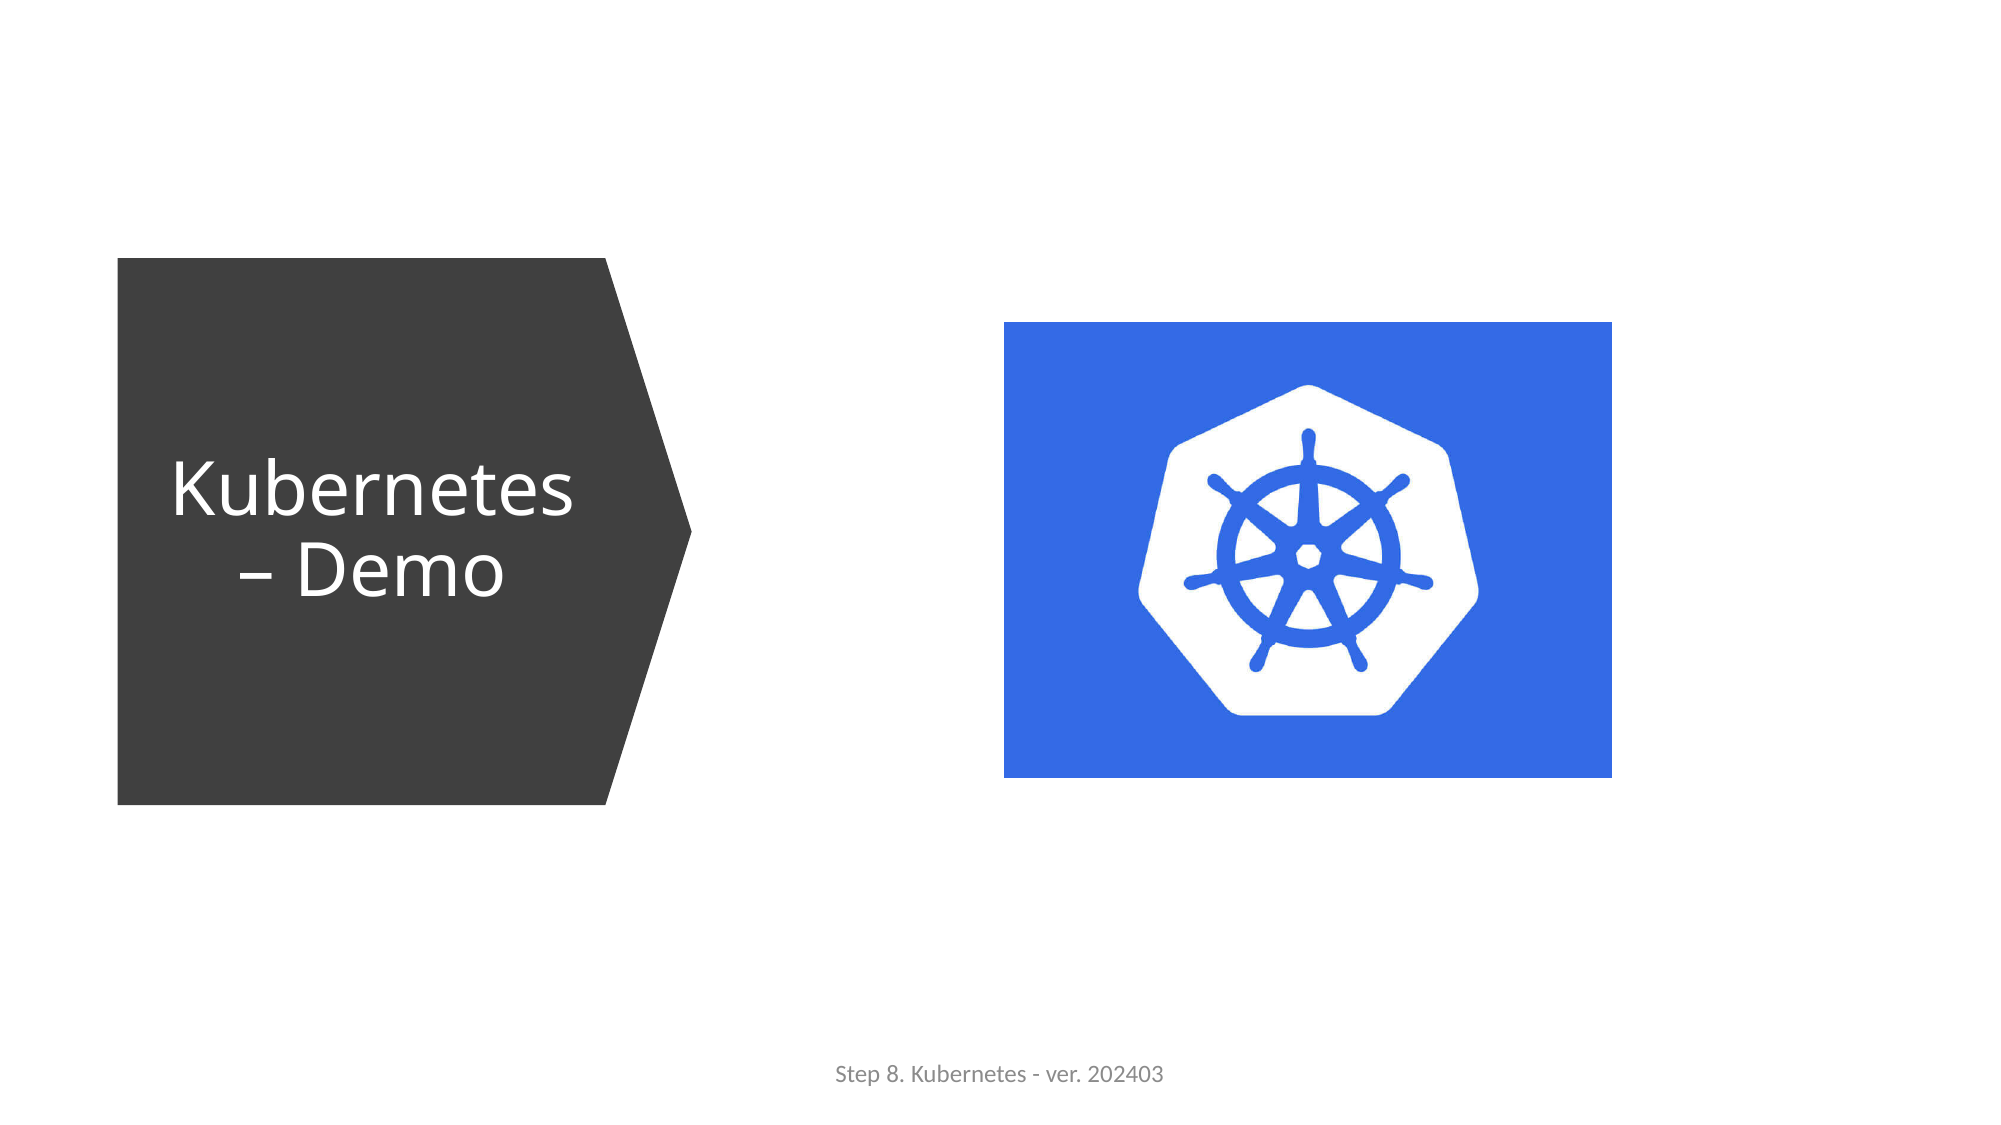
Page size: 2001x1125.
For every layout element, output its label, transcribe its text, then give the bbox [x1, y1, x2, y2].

title Kubernetes – Demo [147, 322, 598, 741]
footer Step 8. Kubernetes - ver. 202403 [662, 1042, 1338, 1103]
text_box [116, 257, 693, 807]
picture [1004, 322, 1612, 778]
